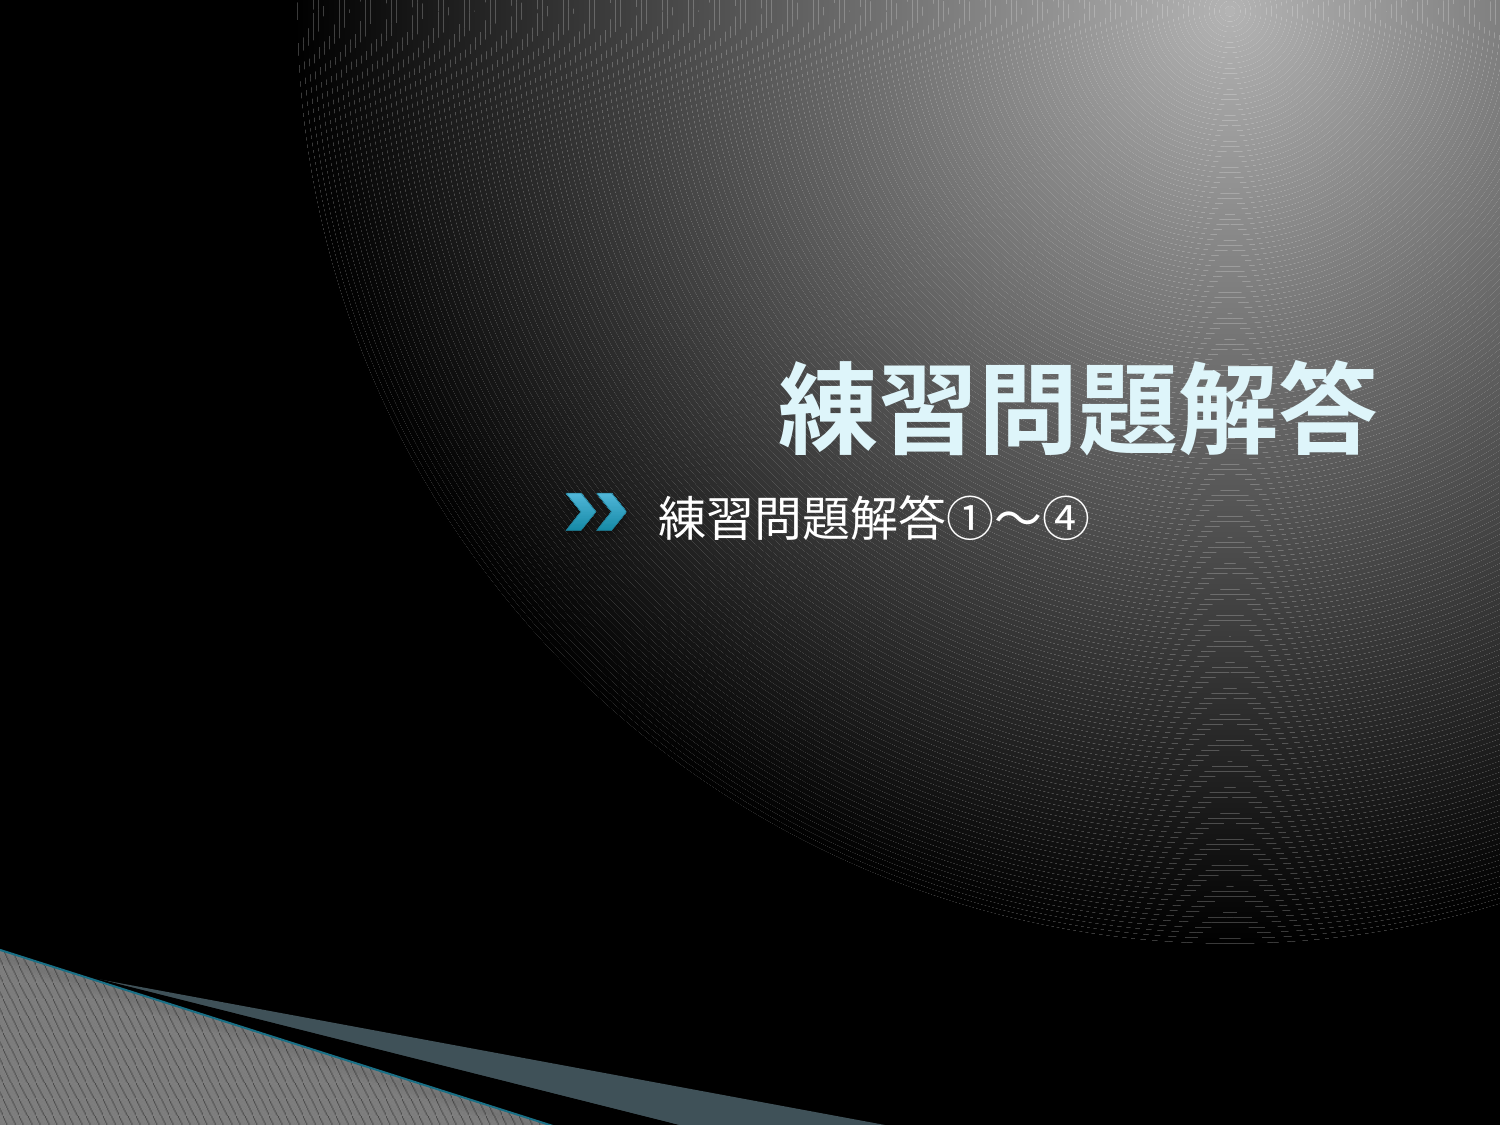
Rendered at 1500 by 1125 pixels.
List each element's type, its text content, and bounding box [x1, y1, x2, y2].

picture [0, 952, 543, 1125]
title 練習問題解答 [118, 173, 1394, 474]
list 練習問題解答①～④ [643, 480, 1394, 720]
